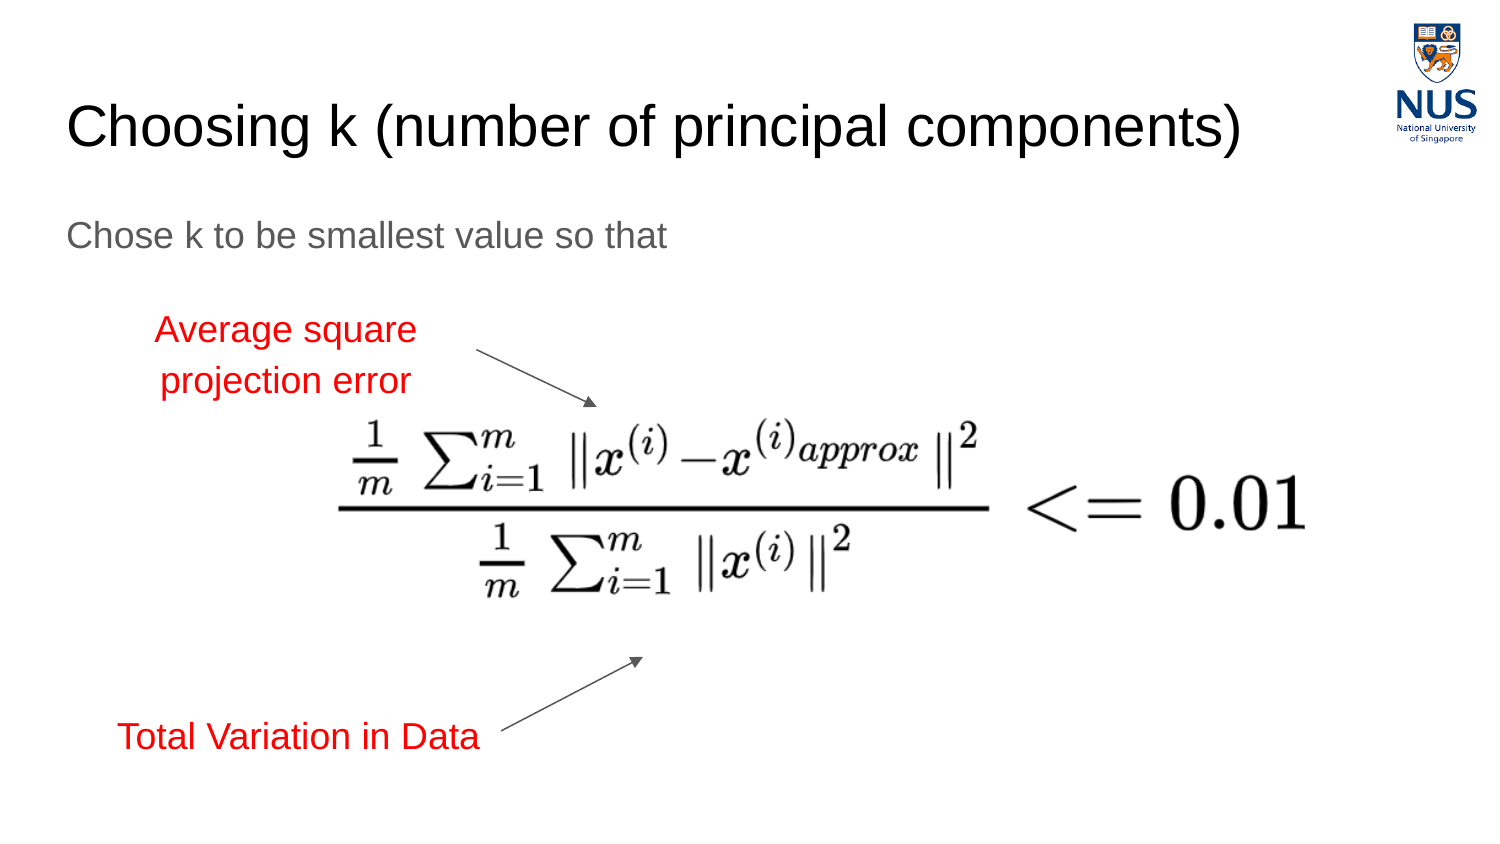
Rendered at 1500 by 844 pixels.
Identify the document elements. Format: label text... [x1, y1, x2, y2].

title Choosing k (number of principal components) [51, 72, 1449, 167]
picture [1373, 0, 1500, 167]
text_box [110, 656, 644, 787]
picture [328, 412, 1311, 607]
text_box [110, 293, 597, 408]
list Chose k to be smallest value so that [51, 189, 1449, 750]
